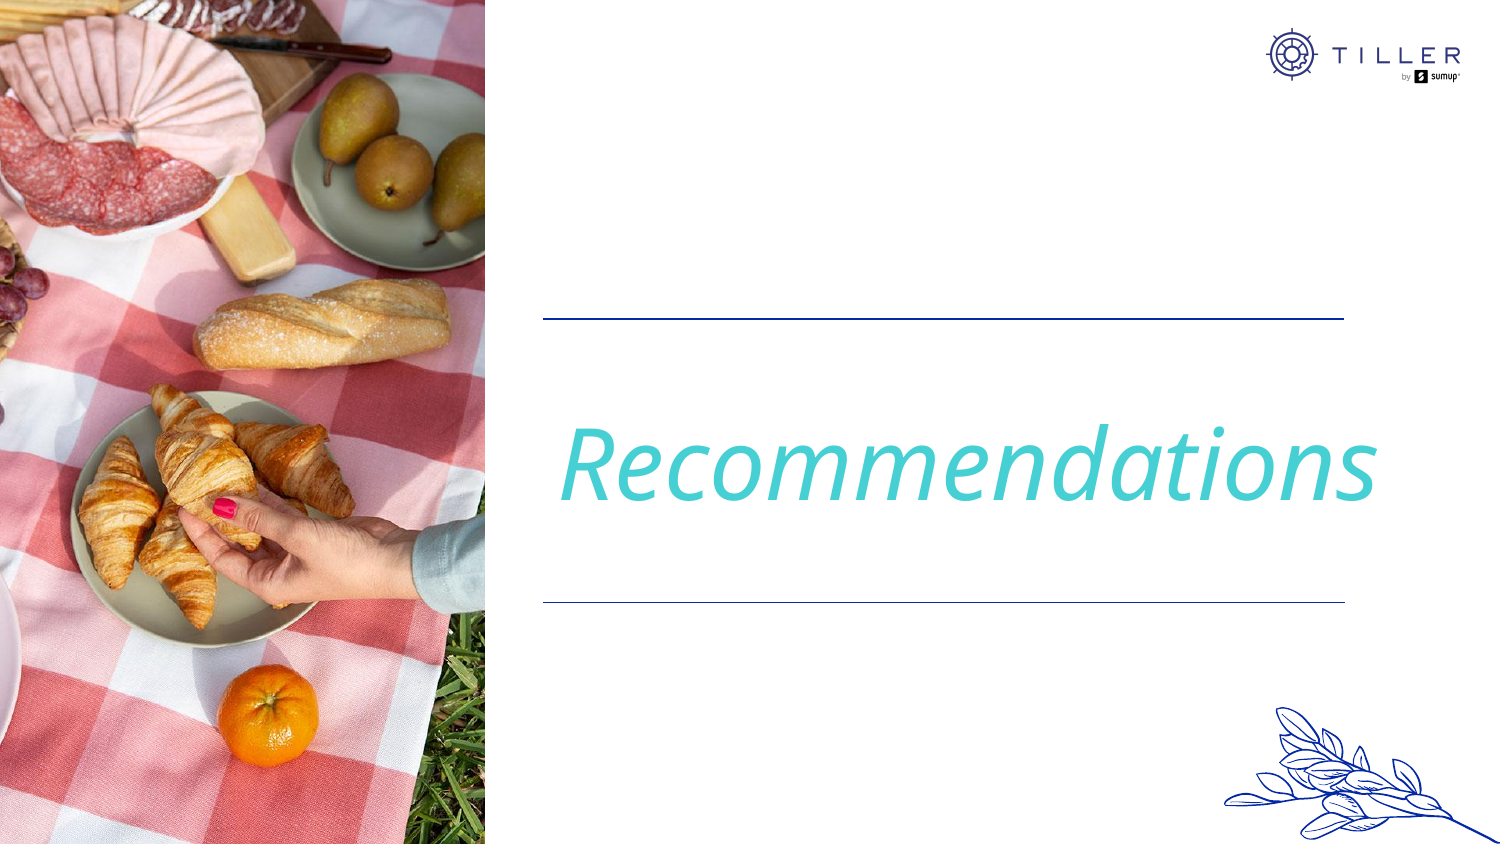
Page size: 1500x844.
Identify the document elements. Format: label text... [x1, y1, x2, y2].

picture [0, 0, 485, 844]
title Recommendations [542, 385, 1500, 665]
picture [1249, 12, 1476, 99]
